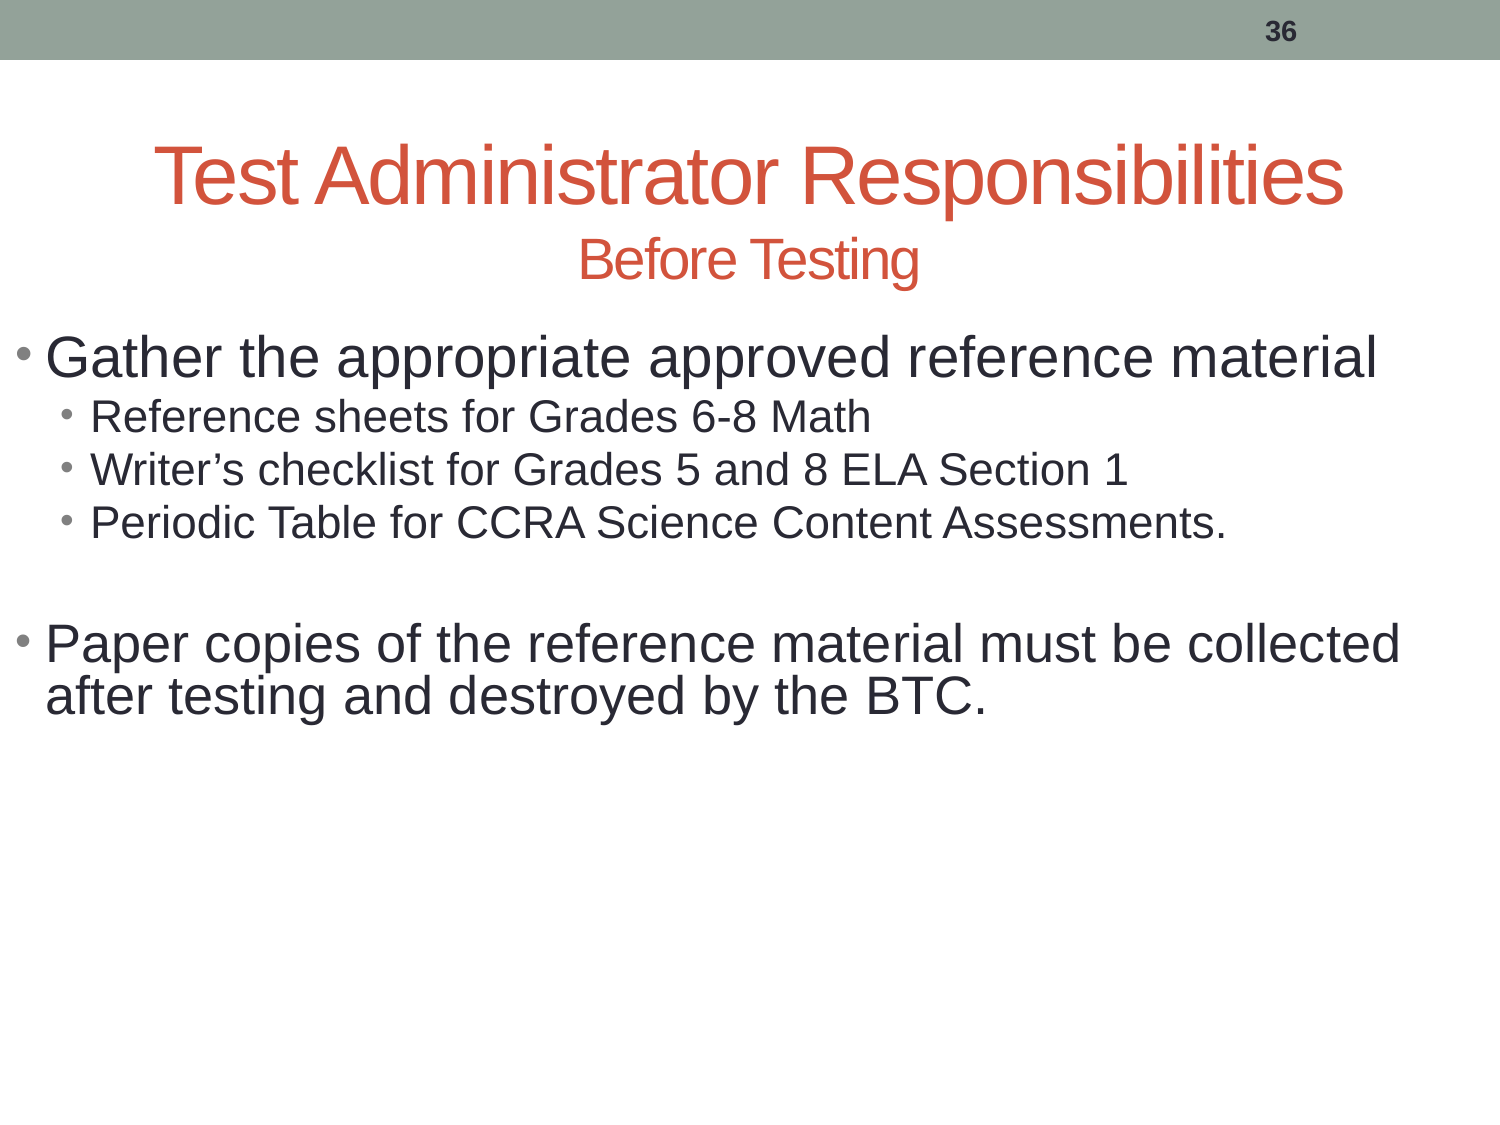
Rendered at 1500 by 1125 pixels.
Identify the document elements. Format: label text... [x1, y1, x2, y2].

title Test Administrator Responsibilities Before Testing [75, 112, 1425, 300]
list Gather the appropriate approved reference material Reference sheets for Grades 6-8 Math Writer’s checklist for Grades 5 and 8 ELA Section 1 Periodic Table for CCRA Science Content Assessments. Paper copies of the reference material must be collected after testing and destroyed by the BTC. [0, 324, 1500, 1125]
slide_number 36 [1250, 3, 1425, 57]
